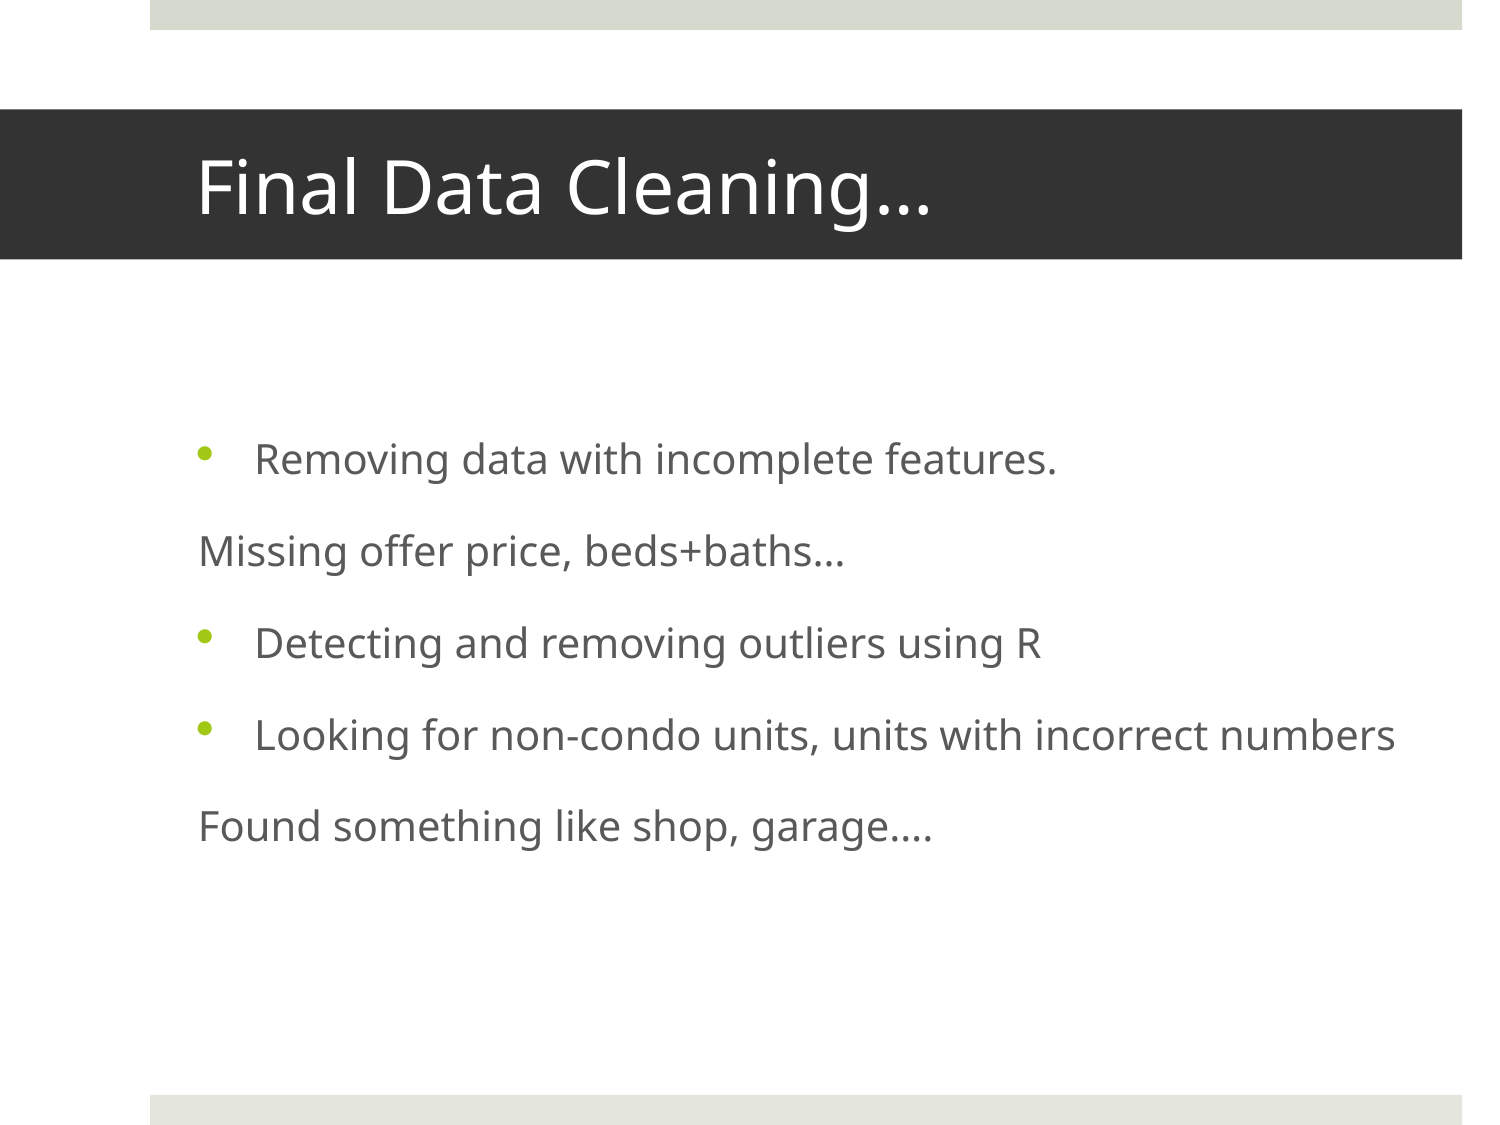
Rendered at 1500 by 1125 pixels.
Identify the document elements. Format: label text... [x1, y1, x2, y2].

title Final Data Cleaning… [0, 109, 1463, 260]
list Removing data with incomplete features. Missing offer price, beds+baths… Detecting and removing outliers using R Looking for non-condo units, units with incorrect numbers Found something like shop, garage…. [182, 425, 1432, 1028]
